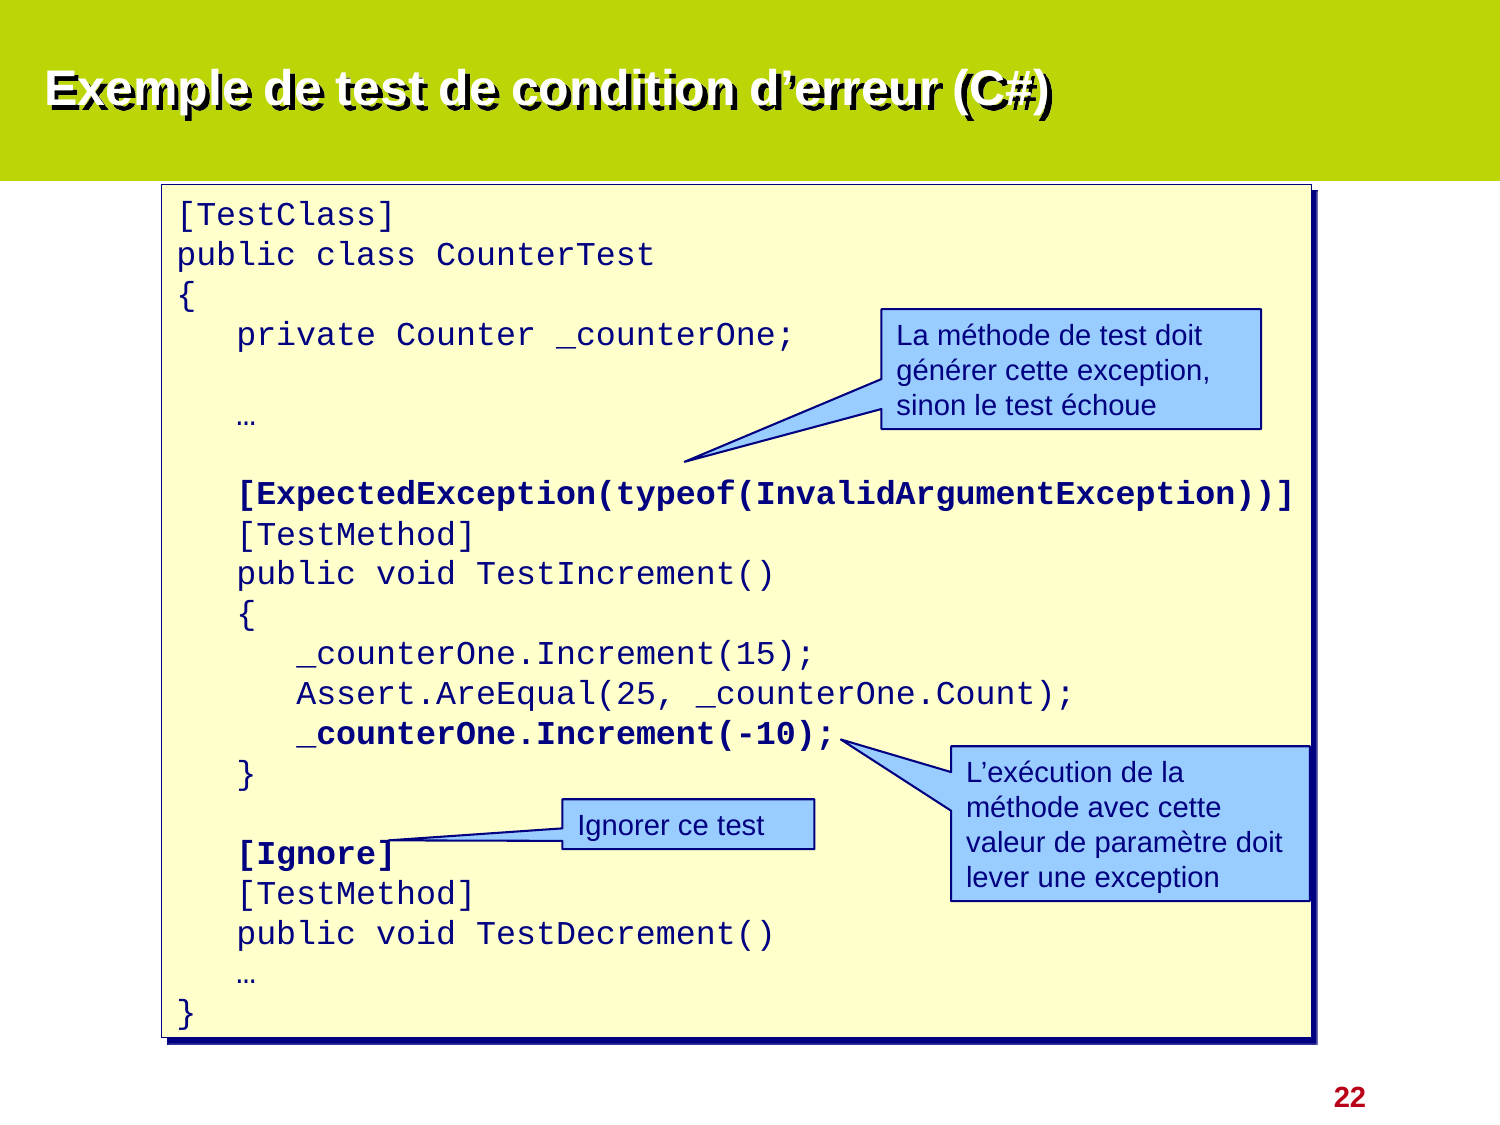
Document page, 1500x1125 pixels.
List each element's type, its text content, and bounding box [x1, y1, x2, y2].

text_box Ignorer ce test [388, 799, 815, 850]
text_box [TestClass] public class CounterTest { private Counter _counterOne; … [ExpectedException(typeof(InvalidArgumentException))] [TestMethod] public void TestIncrement() { _counterOne.Increment(15); Assert.AreEqual(25, _counterOne.Count); _counterOne.Increment(-10); } [Ignore] [TestMethod] public void TestDecrement() … } [161, 184, 1312, 1038]
text_box La méthode de test doit générer cette exception, sinon le test échoue [684, 309, 1262, 462]
text_box L’exécution de la méthode avec cette valeur de paramètre doit lever une exception [840, 739, 1310, 902]
title Exemple de test de condition d’erreur (C#) [29, 26, 1308, 146]
